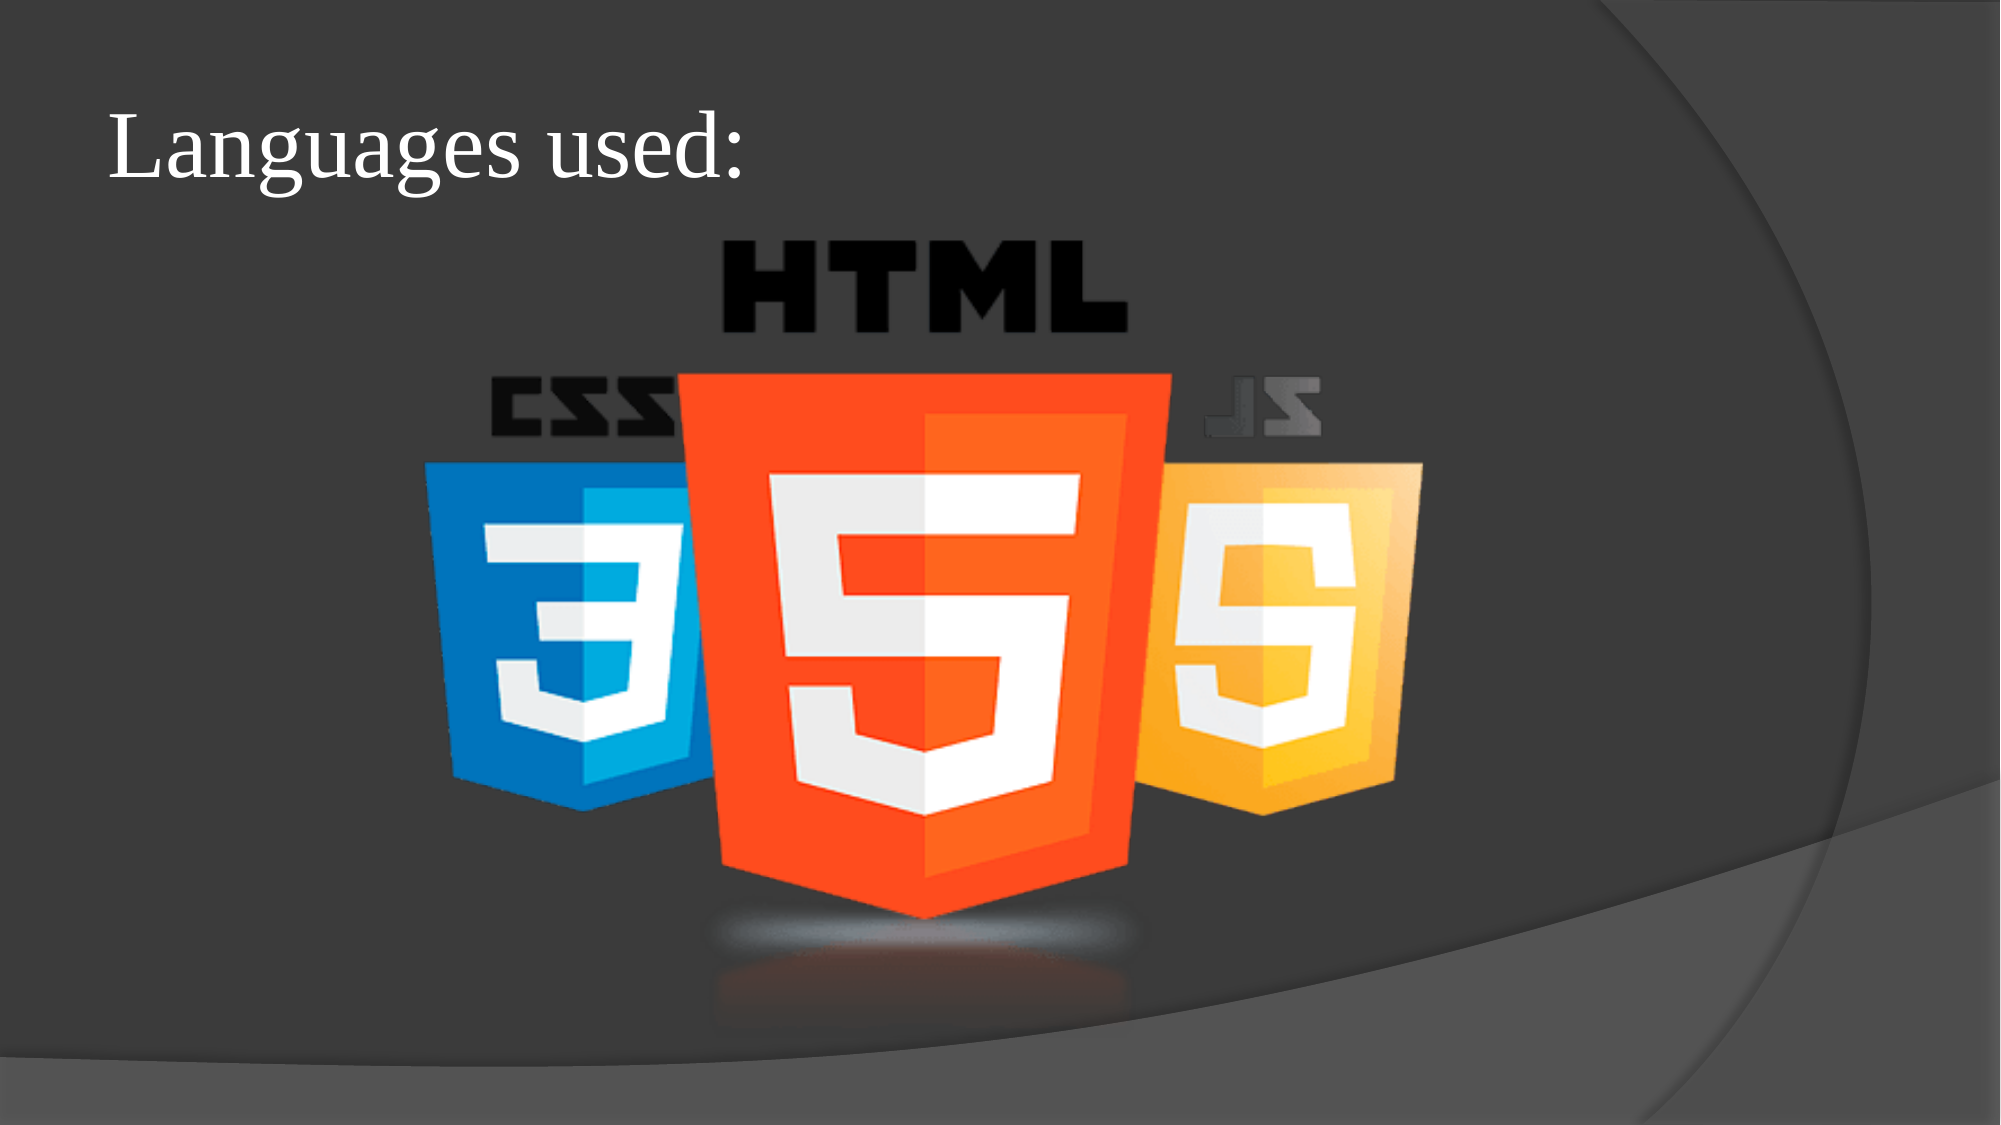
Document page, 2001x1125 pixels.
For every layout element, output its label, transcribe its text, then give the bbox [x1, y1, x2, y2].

title Languages used: [99, 45, 1734, 233]
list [418, 239, 1433, 1038]
